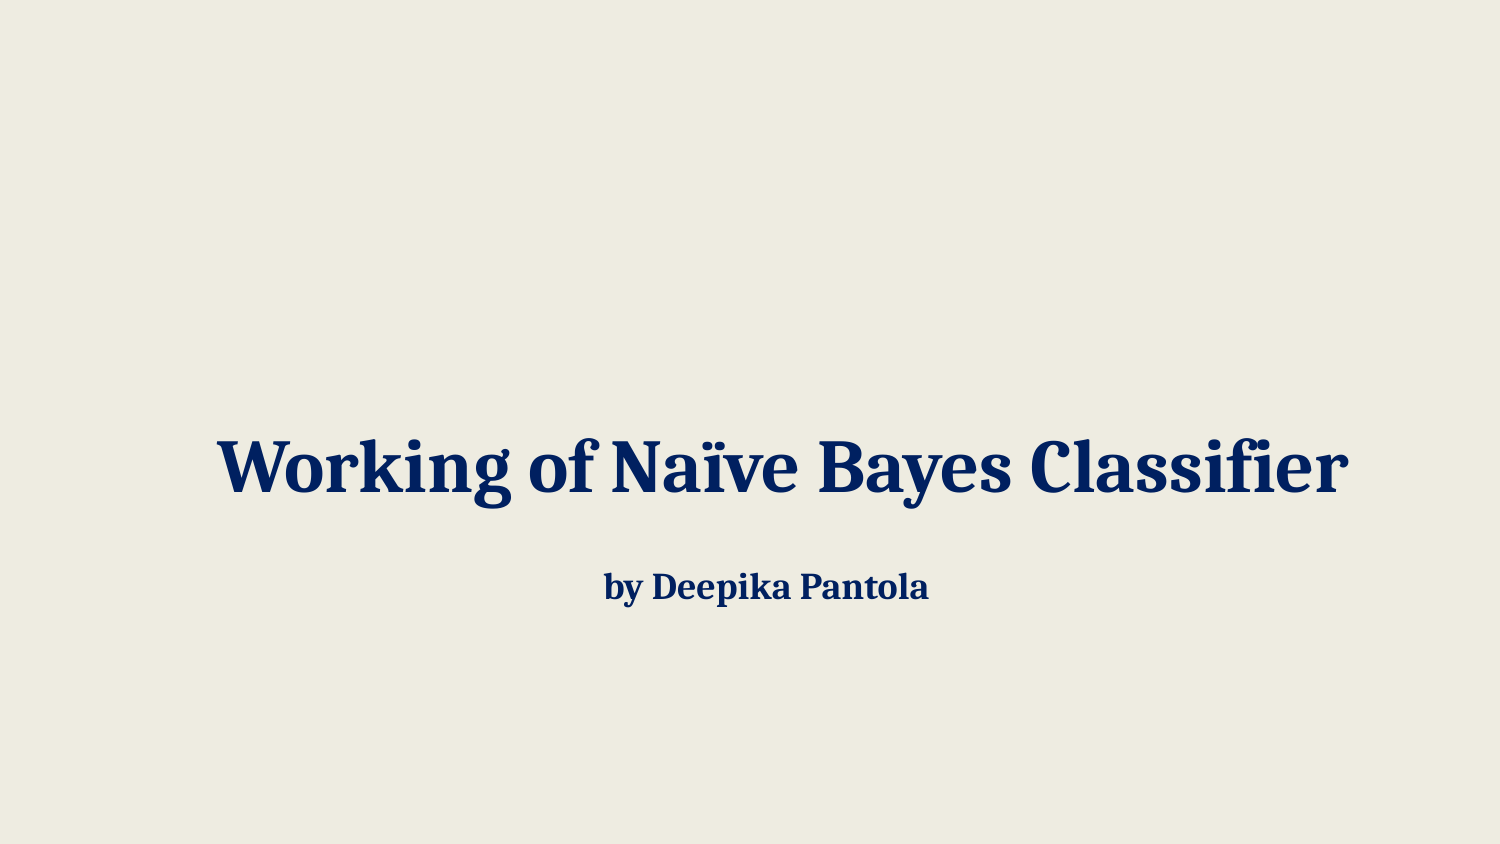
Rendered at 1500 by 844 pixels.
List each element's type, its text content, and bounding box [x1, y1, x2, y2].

text_box Working of Naïve Bayes Classifier by Deepika Pantola [0, 409, 1500, 625]
